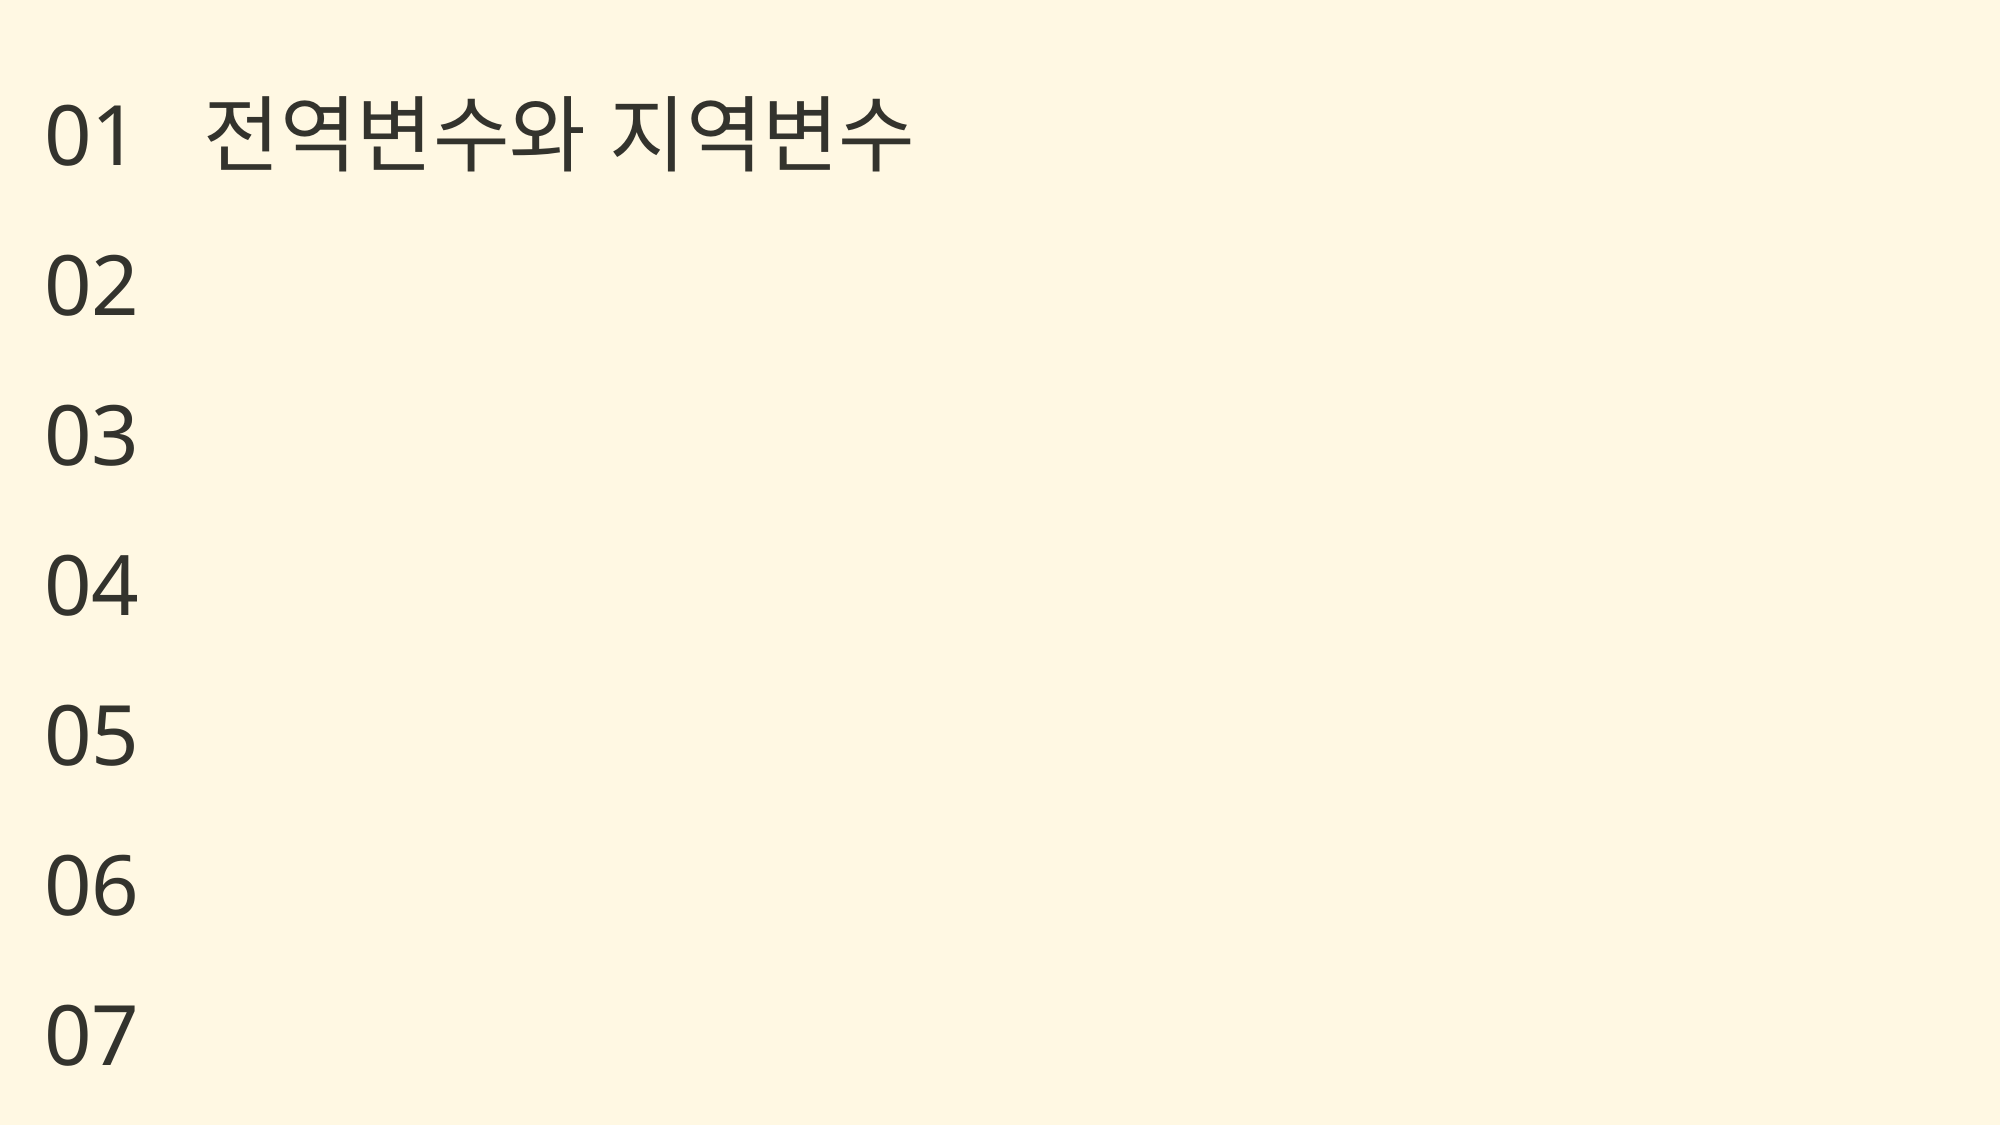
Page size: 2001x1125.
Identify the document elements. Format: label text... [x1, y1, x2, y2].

text_box 01 02 03 04 05 06 07 [29, 25, 167, 1090]
text_box 전역변수와 지역변수 [189, 24, 1932, 190]
